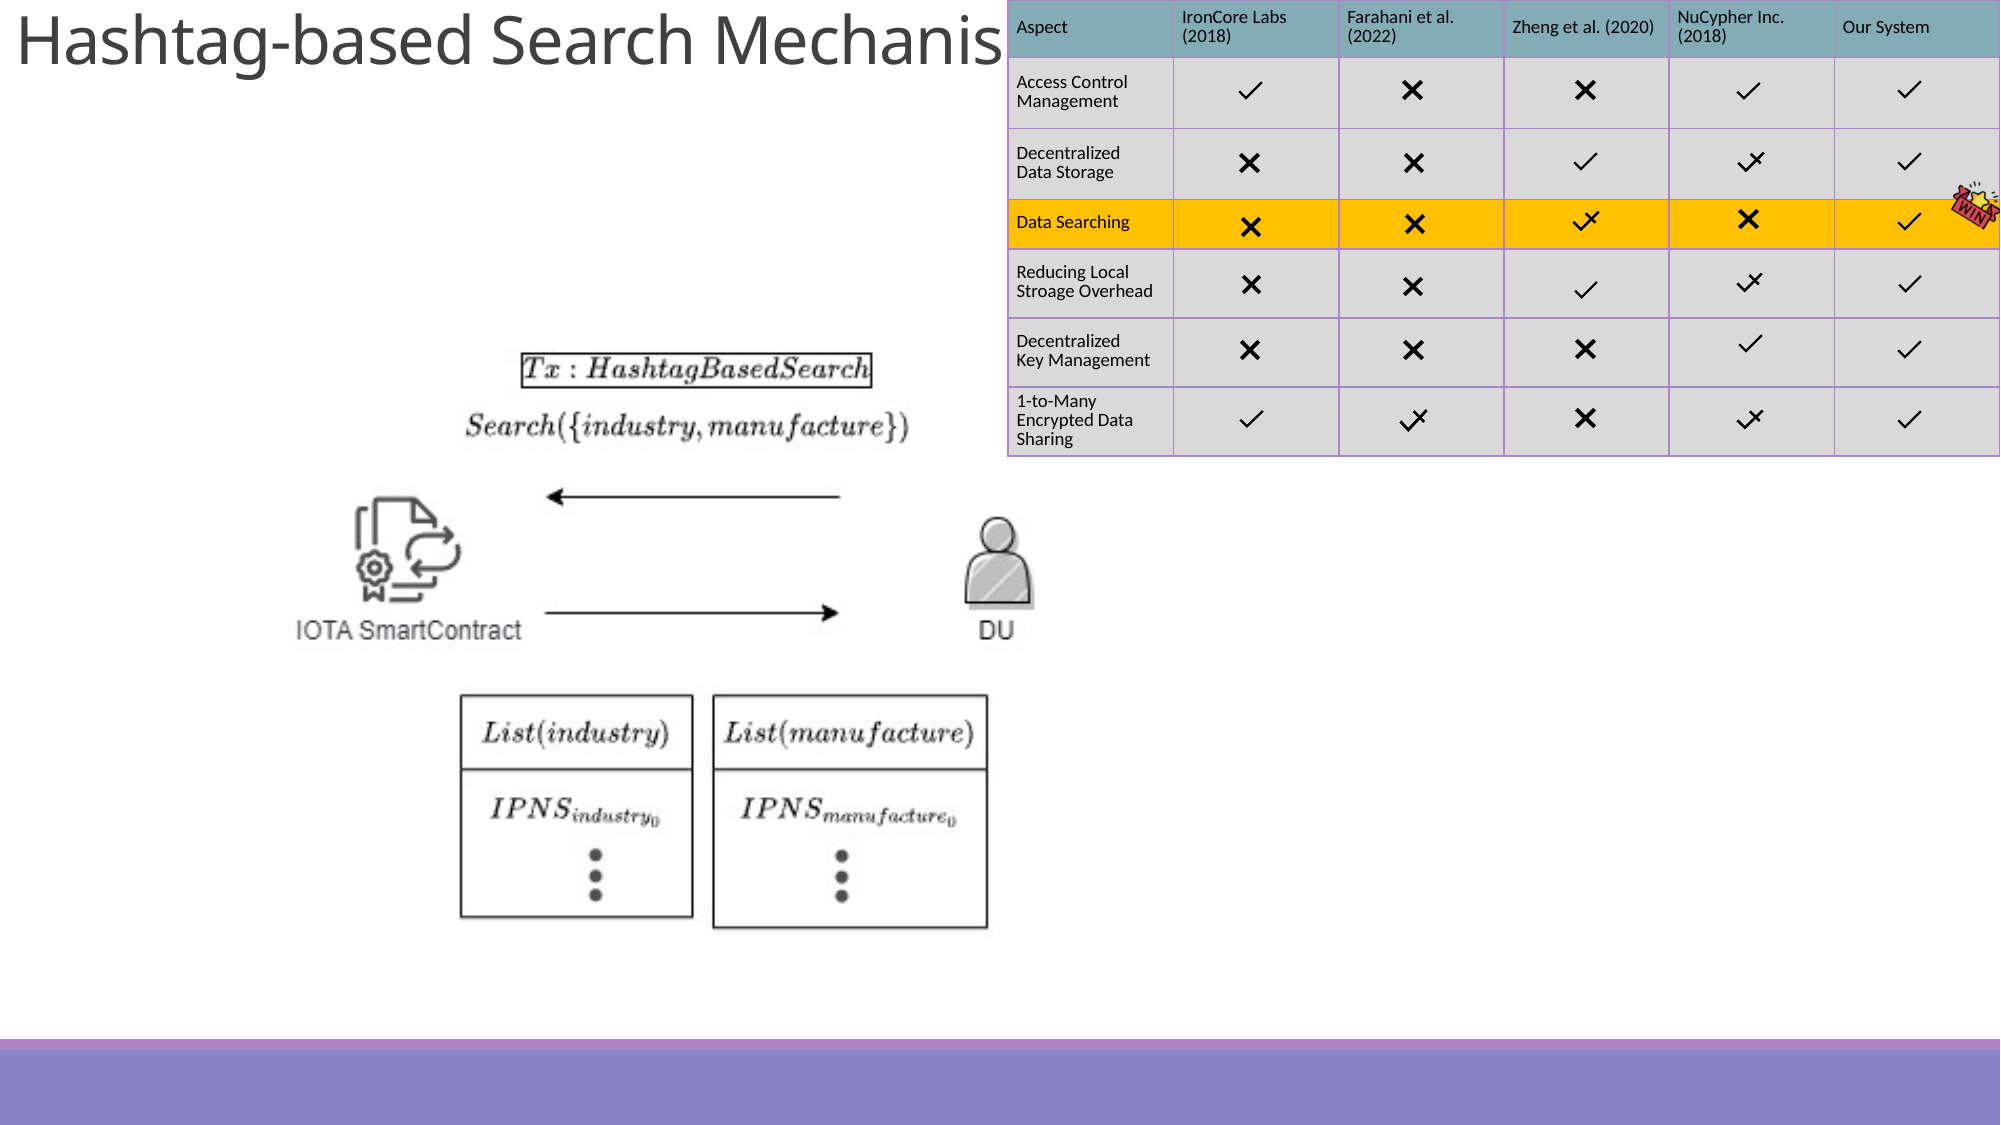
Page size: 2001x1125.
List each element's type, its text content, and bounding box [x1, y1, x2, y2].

table_cell [1856, 319, 1999, 386]
picture [1896, 406, 1922, 432]
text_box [1735, 405, 1764, 434]
picture [105, 45, 1848, 1007]
table_cell [1856, 58, 1999, 128]
title Hashtag-based Search Mechanism [0, 0, 1007, 234]
picture [1896, 336, 1922, 362]
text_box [1736, 147, 1765, 176]
table_cell [1856, 250, 1999, 317]
table_header Aspect [1009, 1, 1173, 42]
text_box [1399, 404, 1429, 436]
table_header IronCore Labs (2018) [1174, 1, 1338, 42]
table_cell [1856, 200, 1999, 248]
table_cell [1856, 388, 1999, 455]
picture [1897, 271, 1922, 296]
table_header NuCypher Inc. (2018) [1670, 1, 1834, 42]
picture [1897, 77, 1923, 103]
table_cell [1856, 129, 1999, 199]
picture [1944, 170, 2000, 236]
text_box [1571, 207, 1600, 236]
table_header Zheng et al. (2020) [1505, 1, 1668, 42]
table_header Our System [1835, 1, 1999, 57]
table_header Farahani et al. (2022) [1340, 1, 1503, 42]
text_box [1735, 269, 1763, 297]
picture [1897, 208, 1923, 234]
picture [1897, 148, 1923, 174]
